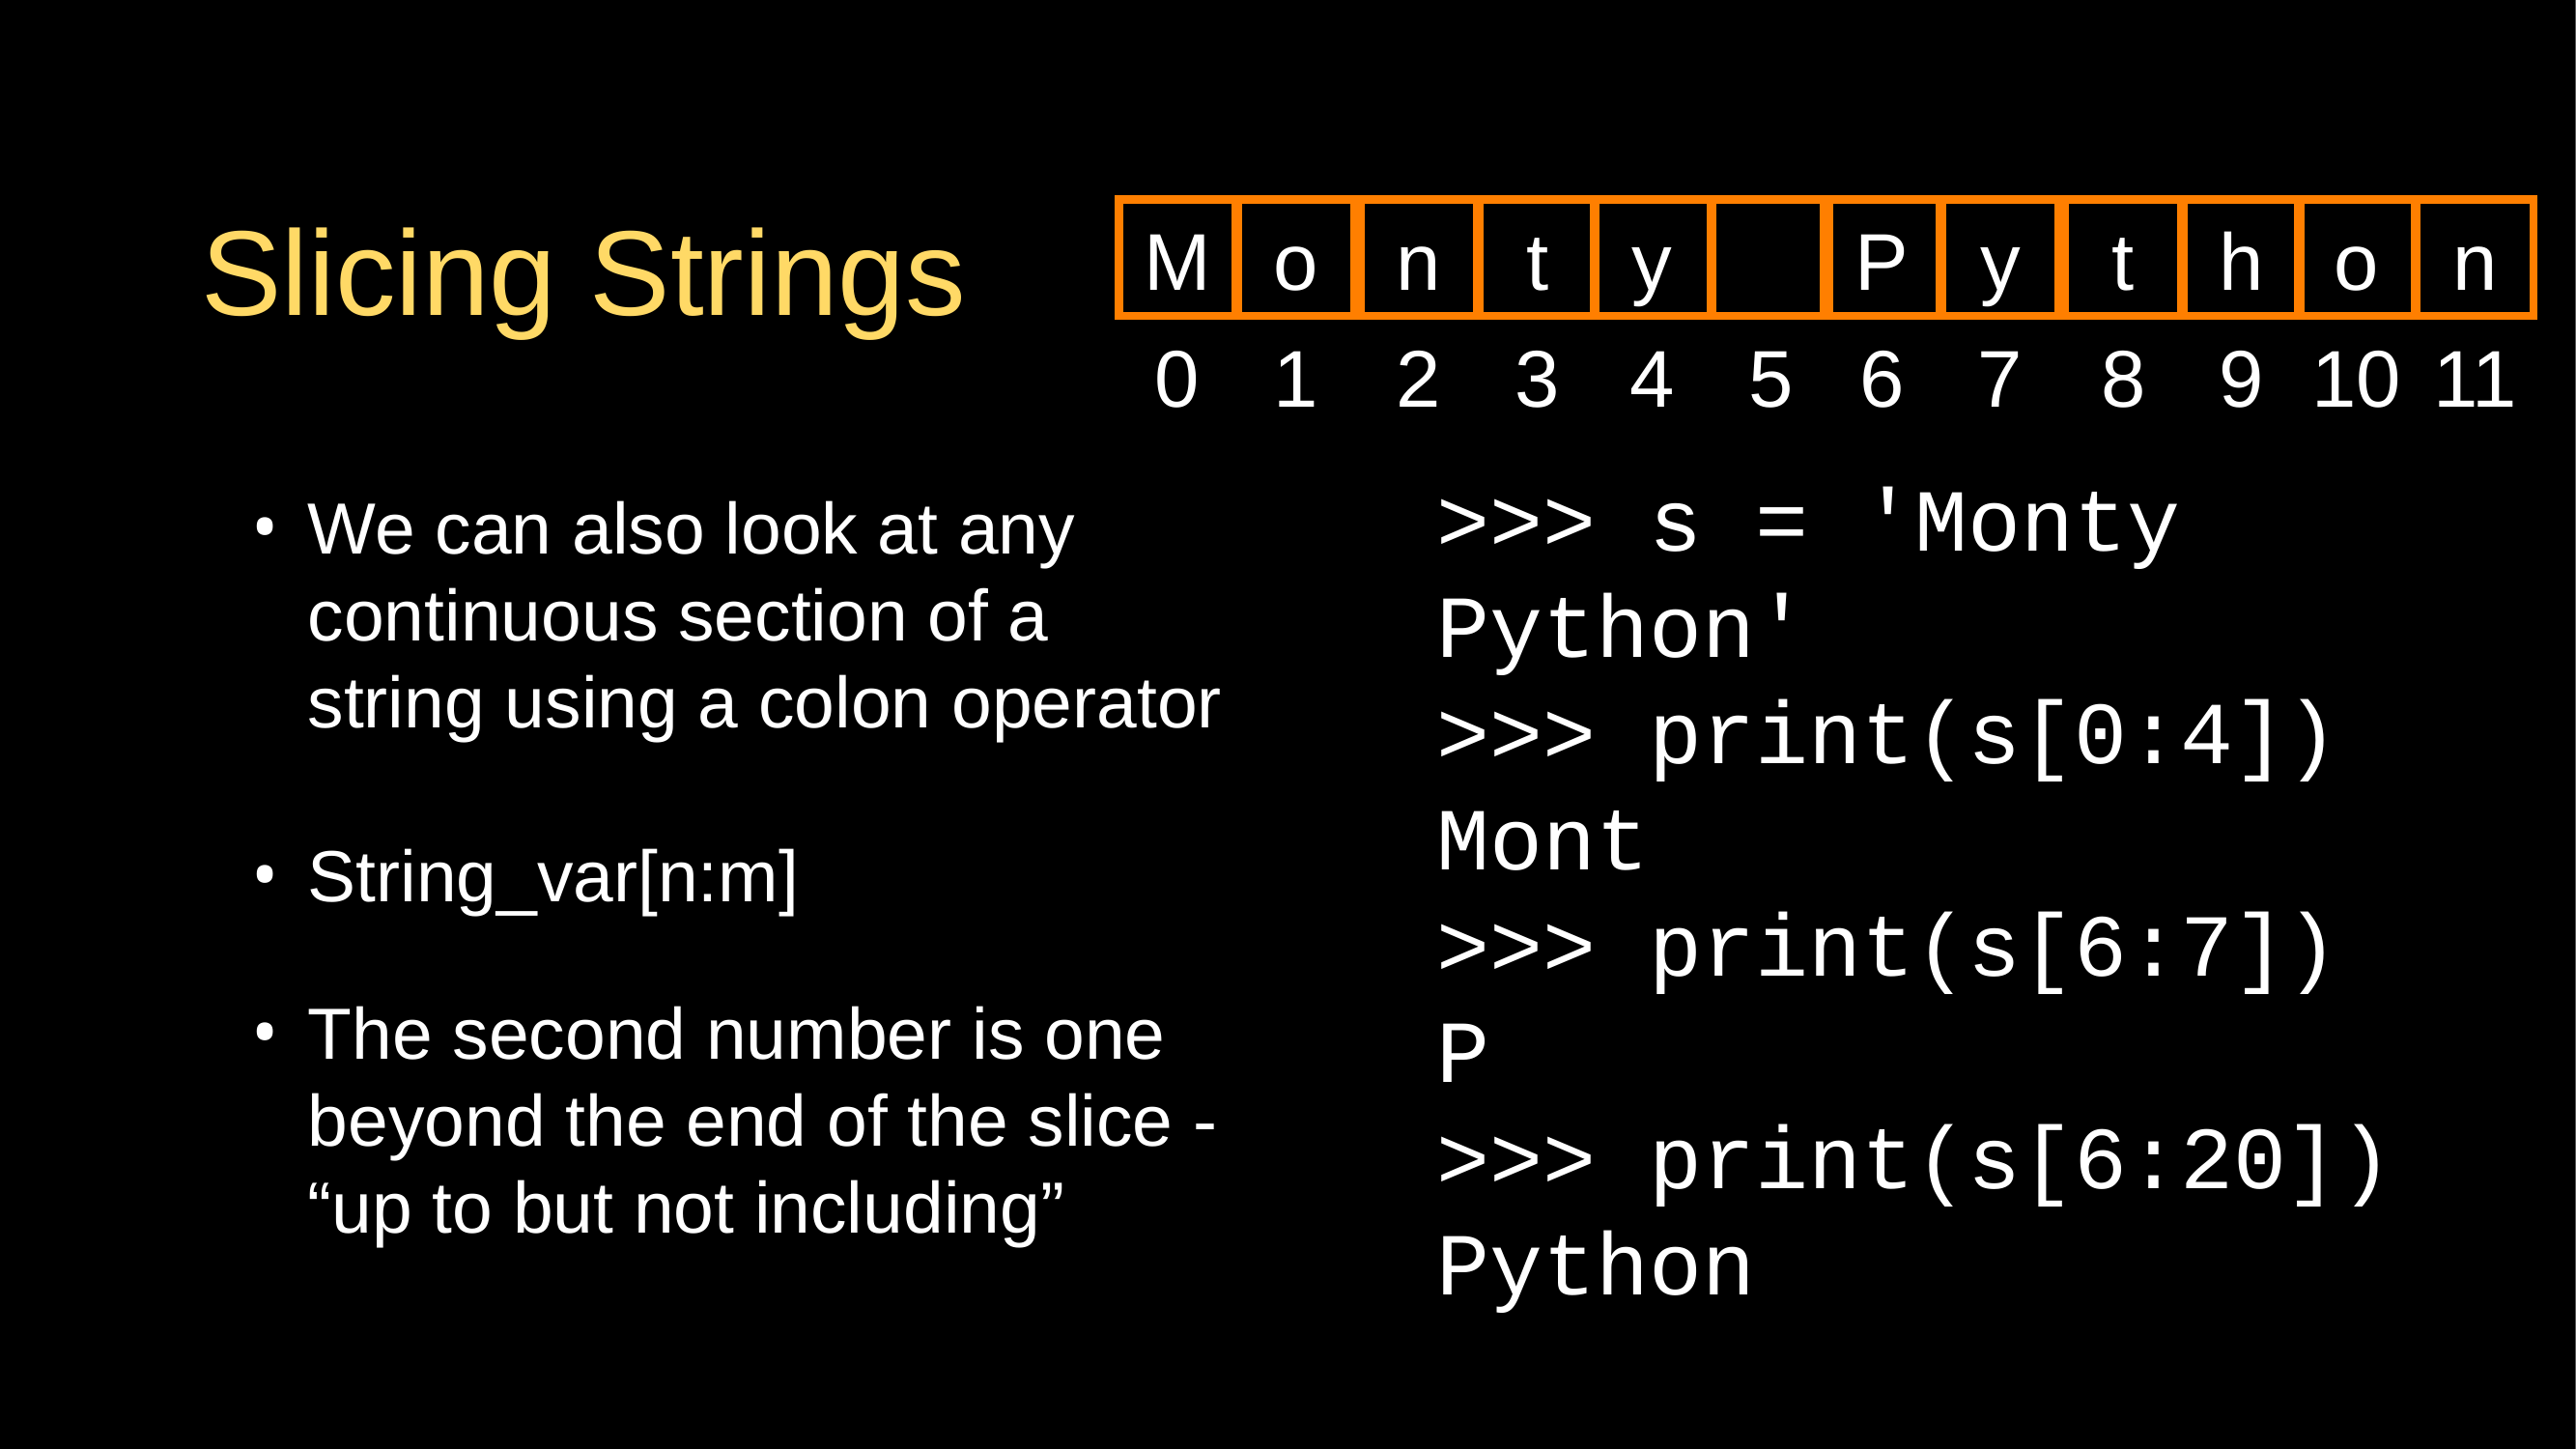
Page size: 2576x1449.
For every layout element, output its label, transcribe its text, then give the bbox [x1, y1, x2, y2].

text_box 3 [1479, 317, 1594, 434]
text_box 7 [1941, 317, 2059, 434]
text_box n [2417, 199, 2534, 317]
text_box M [1118, 199, 1236, 317]
text_box y [1594, 199, 1711, 317]
text_box 5 [1713, 317, 1823, 434]
text_box t [2064, 199, 2182, 317]
text_box >>> s = 'Monty Python' >>> print(s[0:4]) Mont >>> print(s[6:7]) P >>> print(s[6:20]) Python [1436, 530, 2476, 1244]
text_box 9 [2183, 317, 2298, 434]
text_box 0 [1118, 317, 1236, 434]
text_box o [1237, 199, 1355, 317]
text_box 2 [1360, 317, 1478, 434]
text_box y [1941, 199, 2059, 317]
text_box 8 [2064, 317, 2182, 434]
text_box 4 [1594, 317, 1711, 434]
text_box 10 [2298, 317, 2416, 434]
text_box 1 [1237, 317, 1355, 434]
text_box P [1823, 199, 1940, 317]
text_box 6 [1823, 317, 1940, 434]
list We can also look at any continuous section of a string using a colon operator String_var[n:m] The second number is one beyond the end of the slice - “up to but not including” [183, 412, 1230, 1317]
text_box h [2183, 199, 2298, 317]
text_box o [2298, 199, 2416, 317]
text_box 11 [2417, 317, 2534, 434]
text_box n [1360, 199, 1478, 317]
text_box t [1479, 199, 1594, 317]
title Slicing Strings [183, 131, 985, 403]
text_box [1713, 199, 1823, 317]
